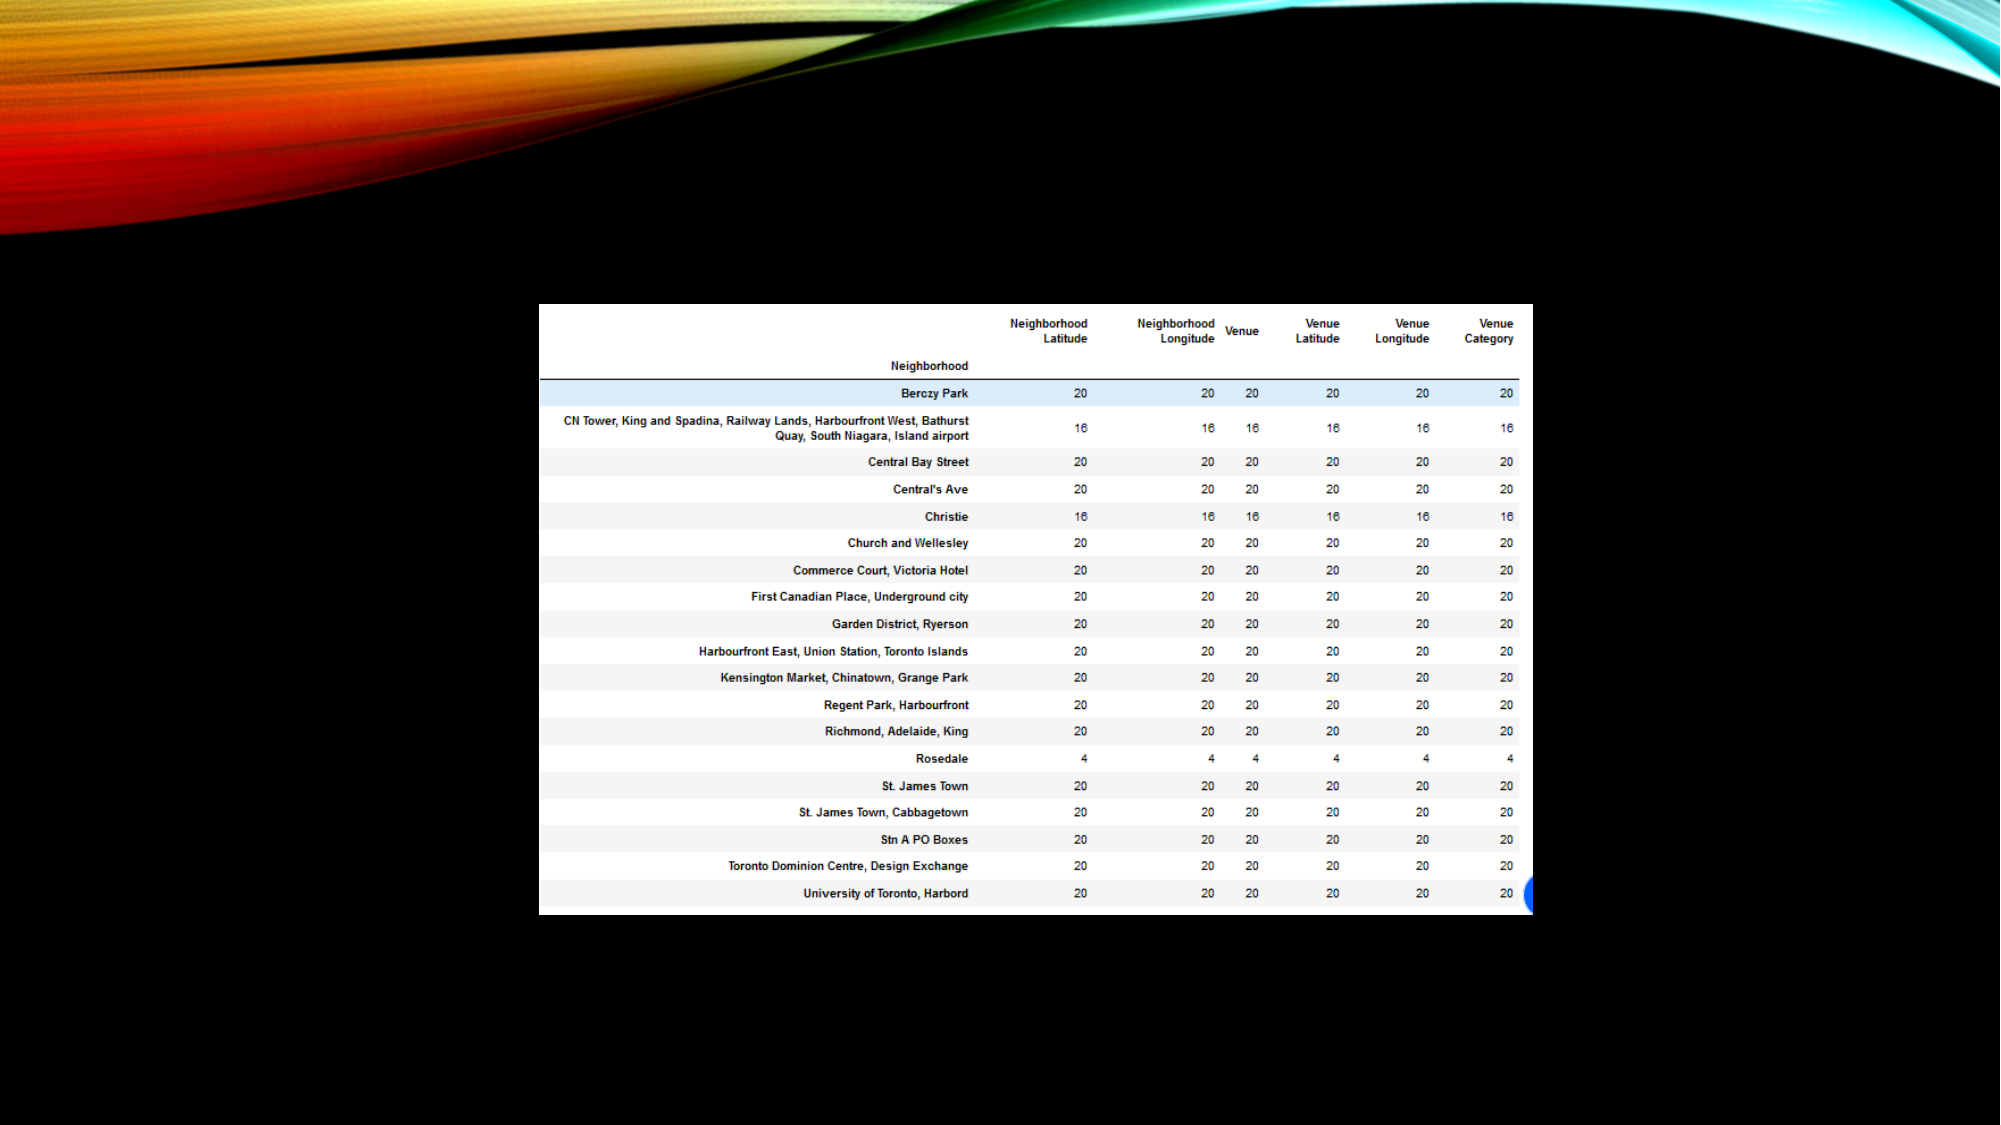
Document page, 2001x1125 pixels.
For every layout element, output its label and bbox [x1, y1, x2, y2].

picture [539, 304, 1533, 915]
picture [0, 0, 2000, 237]
